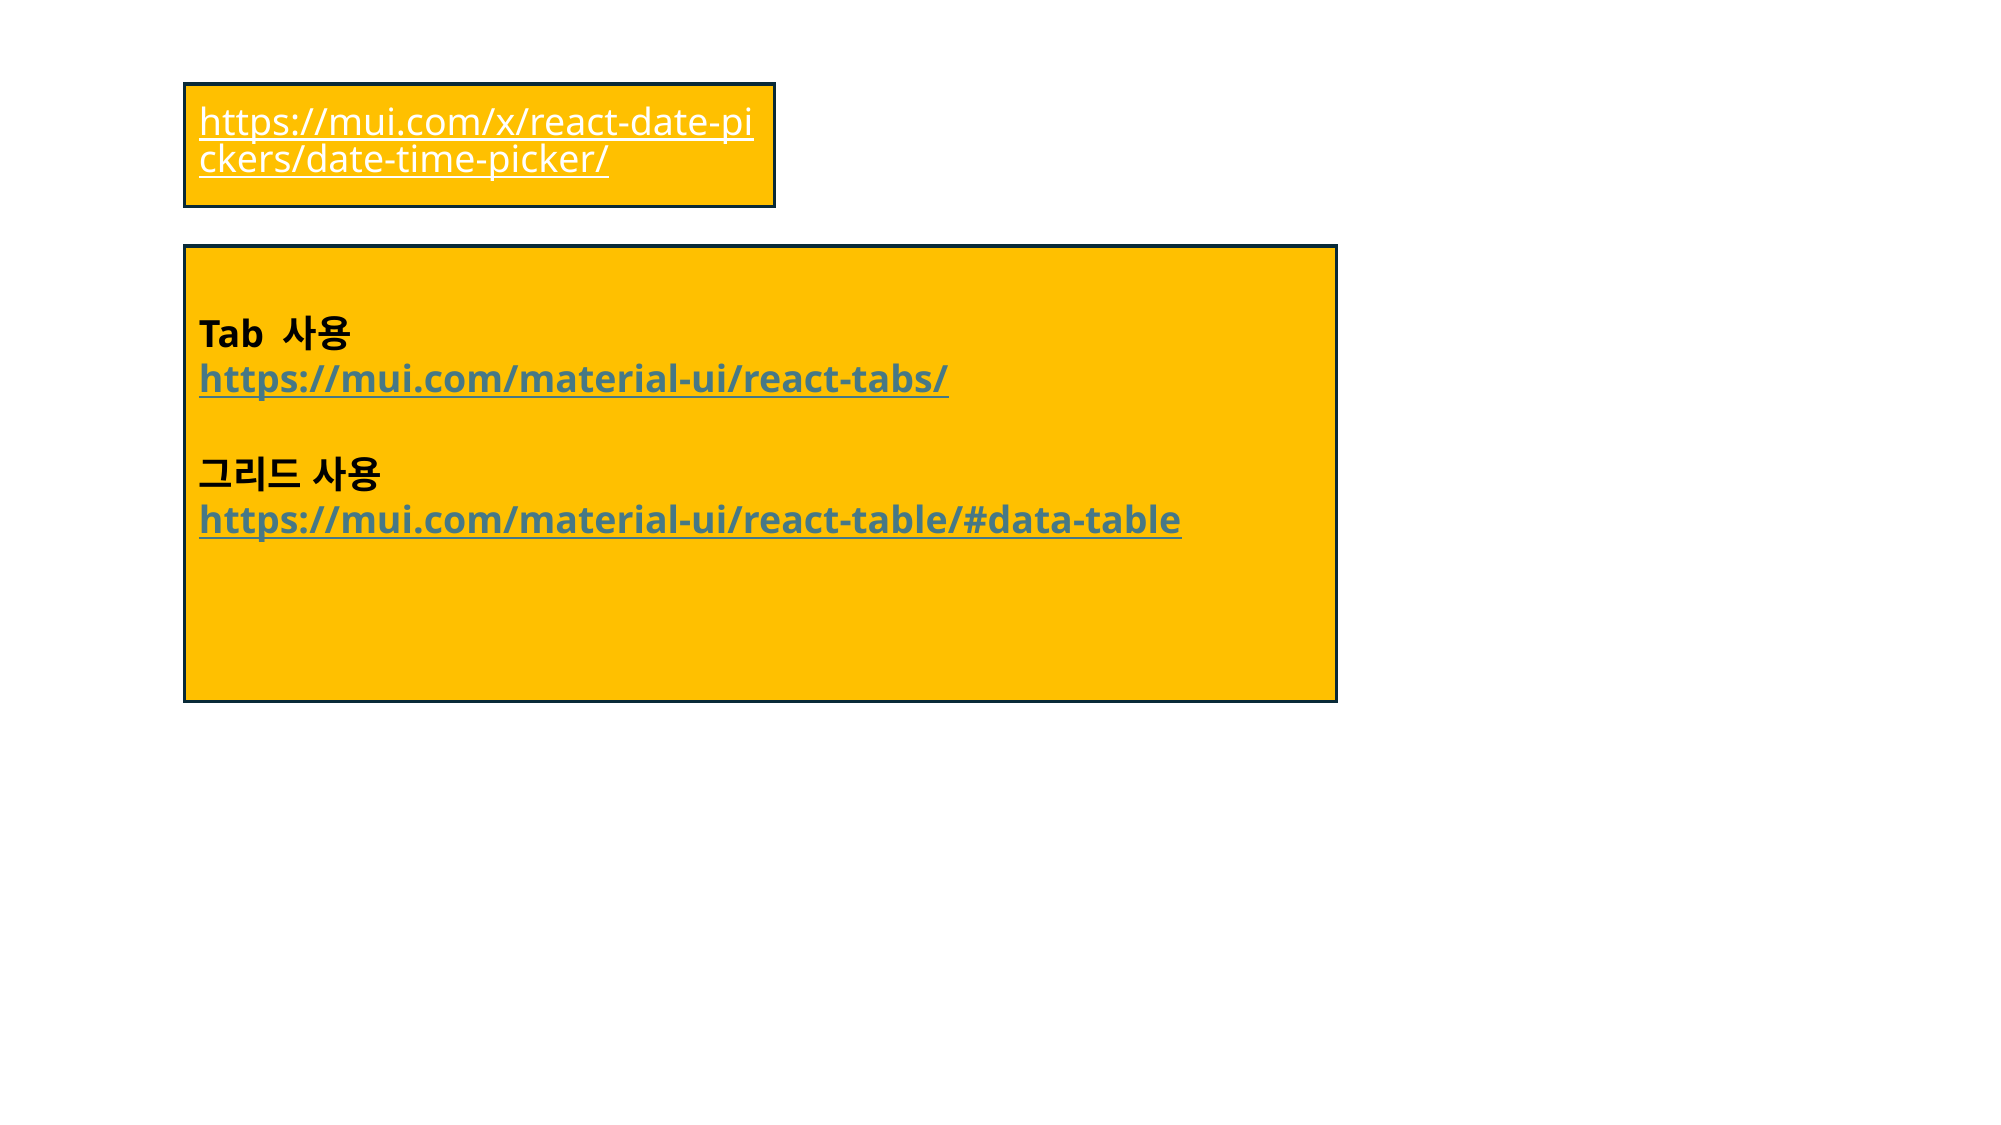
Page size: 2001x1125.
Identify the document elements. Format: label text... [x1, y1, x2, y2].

text_box Tab 사용 https://mui.com/material-ui/react-tabs/ 그리드 사용 https://mui.com/material-ui/react-table/#data-table [183, 244, 1338, 703]
text_box https://mui.com/x/react-date-pickers/date-time-picker/ [183, 82, 776, 208]
